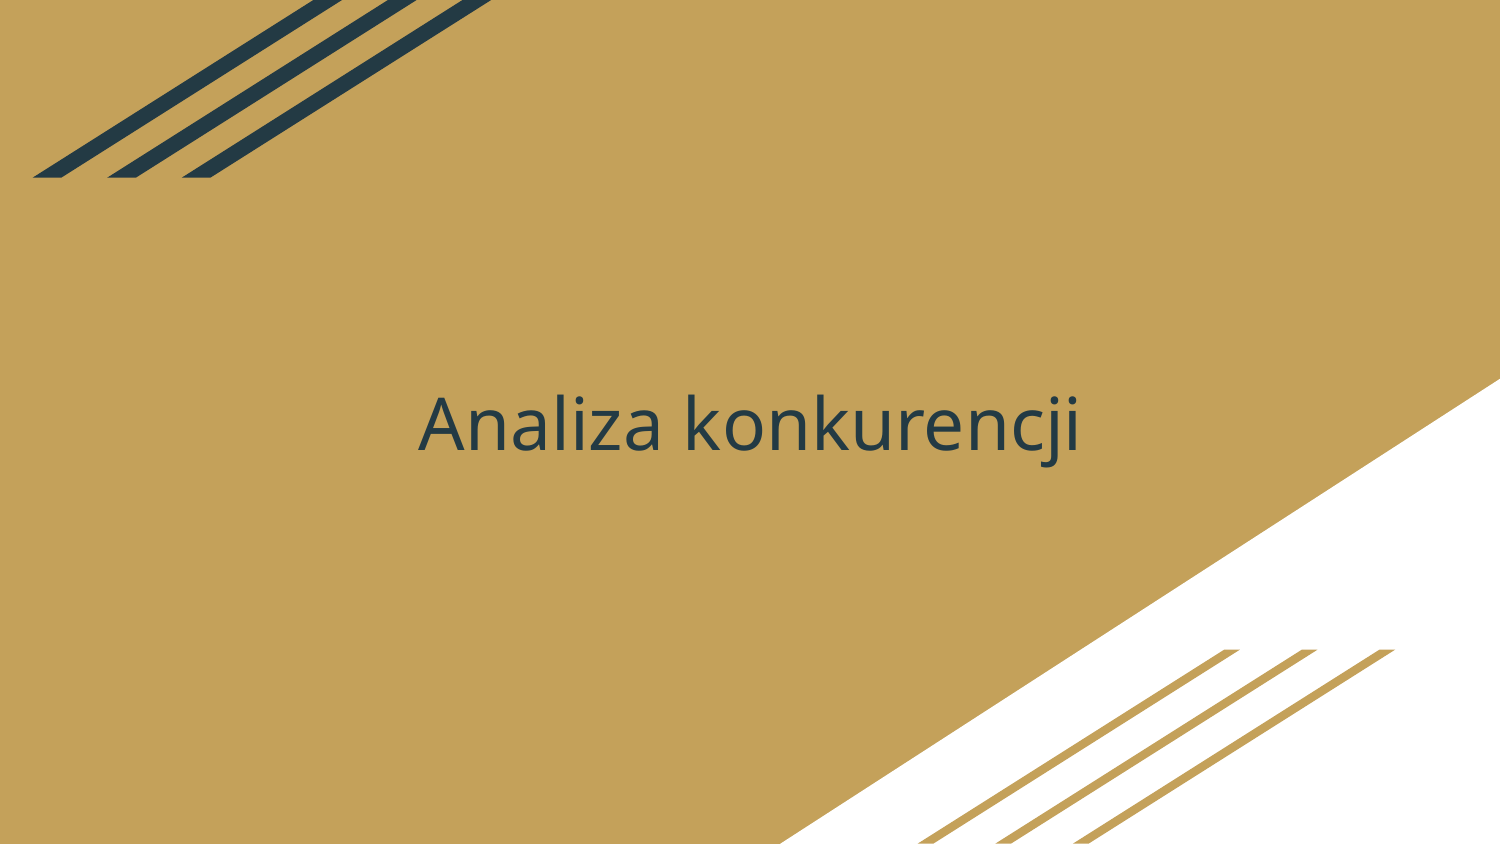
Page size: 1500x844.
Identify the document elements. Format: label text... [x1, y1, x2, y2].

title Analiza konkurencji [309, 286, 1192, 557]
